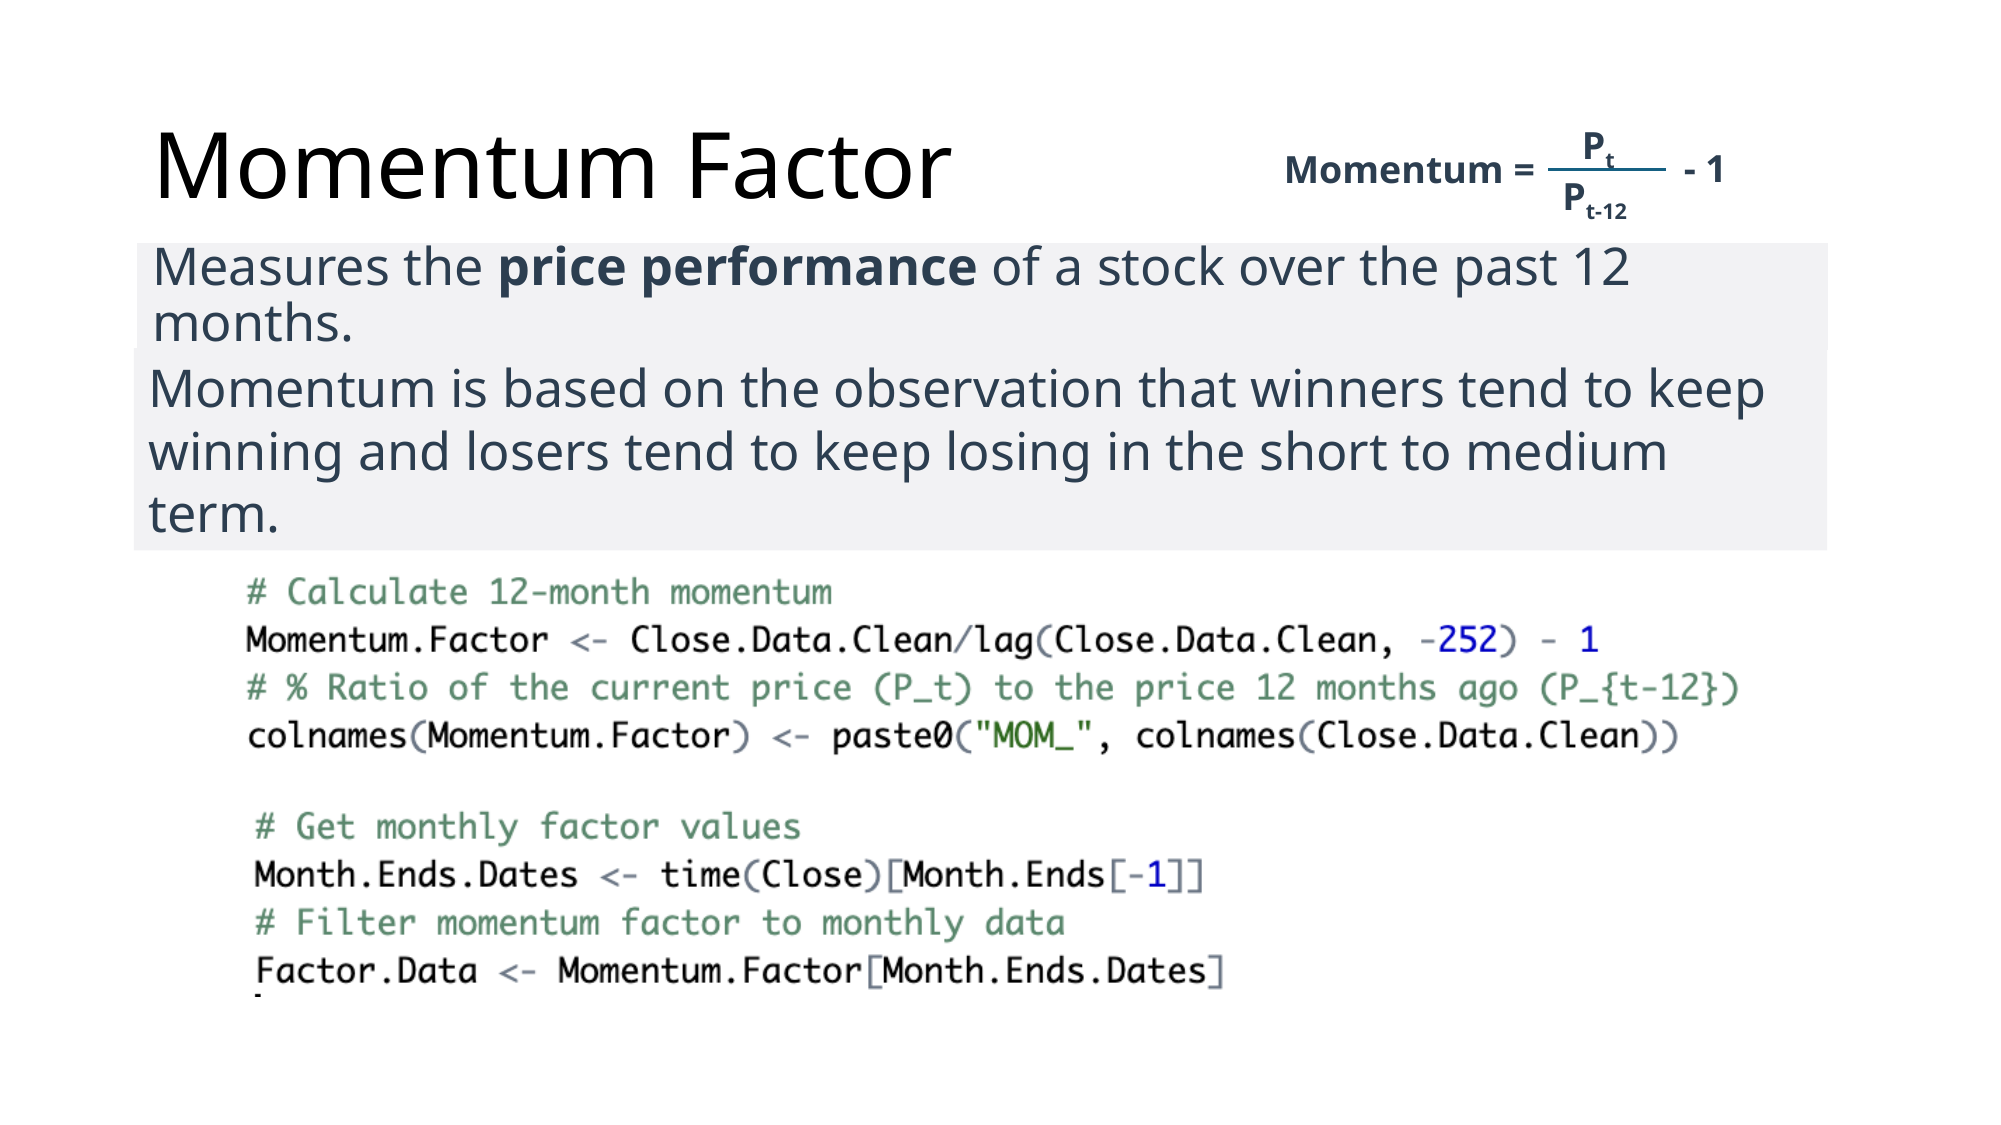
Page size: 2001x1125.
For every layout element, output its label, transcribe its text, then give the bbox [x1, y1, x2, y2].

text_box Momentum = [1269, 139, 1550, 199]
text_box Momentum is based on the observation that winners tend to keep winning and losers tend to keep losing in the short to medium term. [133, 348, 1828, 551]
text_box Pt Pt-12 [1284, 171, 1653, 232]
picture [244, 561, 1756, 788]
picture [244, 804, 1255, 998]
text_box Pt Pt-12 [1284, 114, 1653, 168]
title Momentum Factor [137, 59, 1863, 278]
list Measures the price performance of a stock over the past 12 months. [137, 243, 1828, 348]
text_box [999, 659, 1937, 829]
text_box - 1 [1668, 137, 1742, 197]
